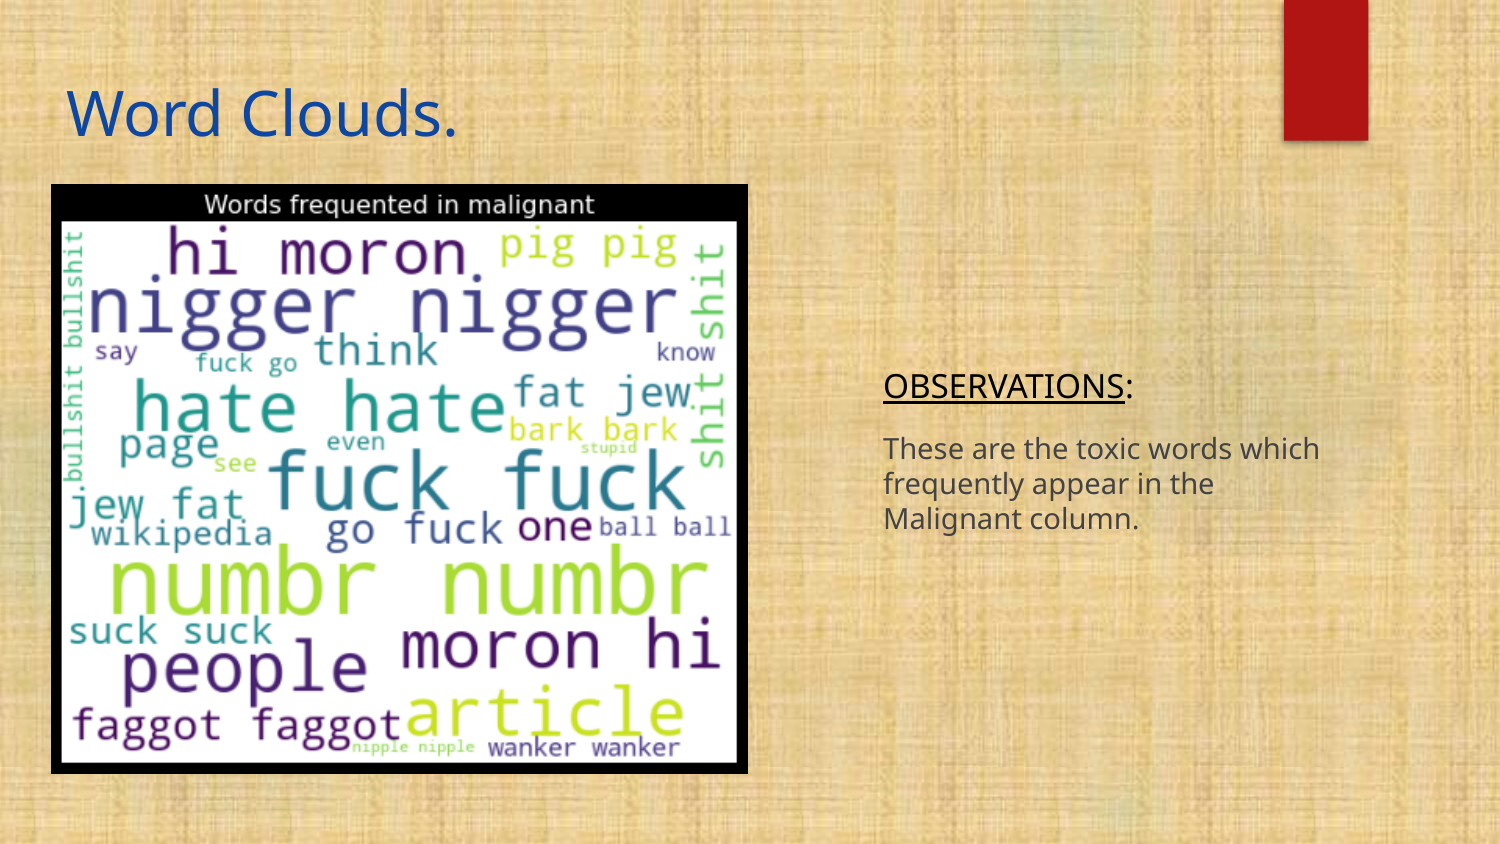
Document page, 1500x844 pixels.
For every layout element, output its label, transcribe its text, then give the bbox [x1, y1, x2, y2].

list OBSERVATIONS: These are the toxic words which frequently appear in the Malignant column. [868, 197, 1346, 703]
title Word Clouds. [51, 58, 1449, 230]
picture [0, 0, 1500, 844]
